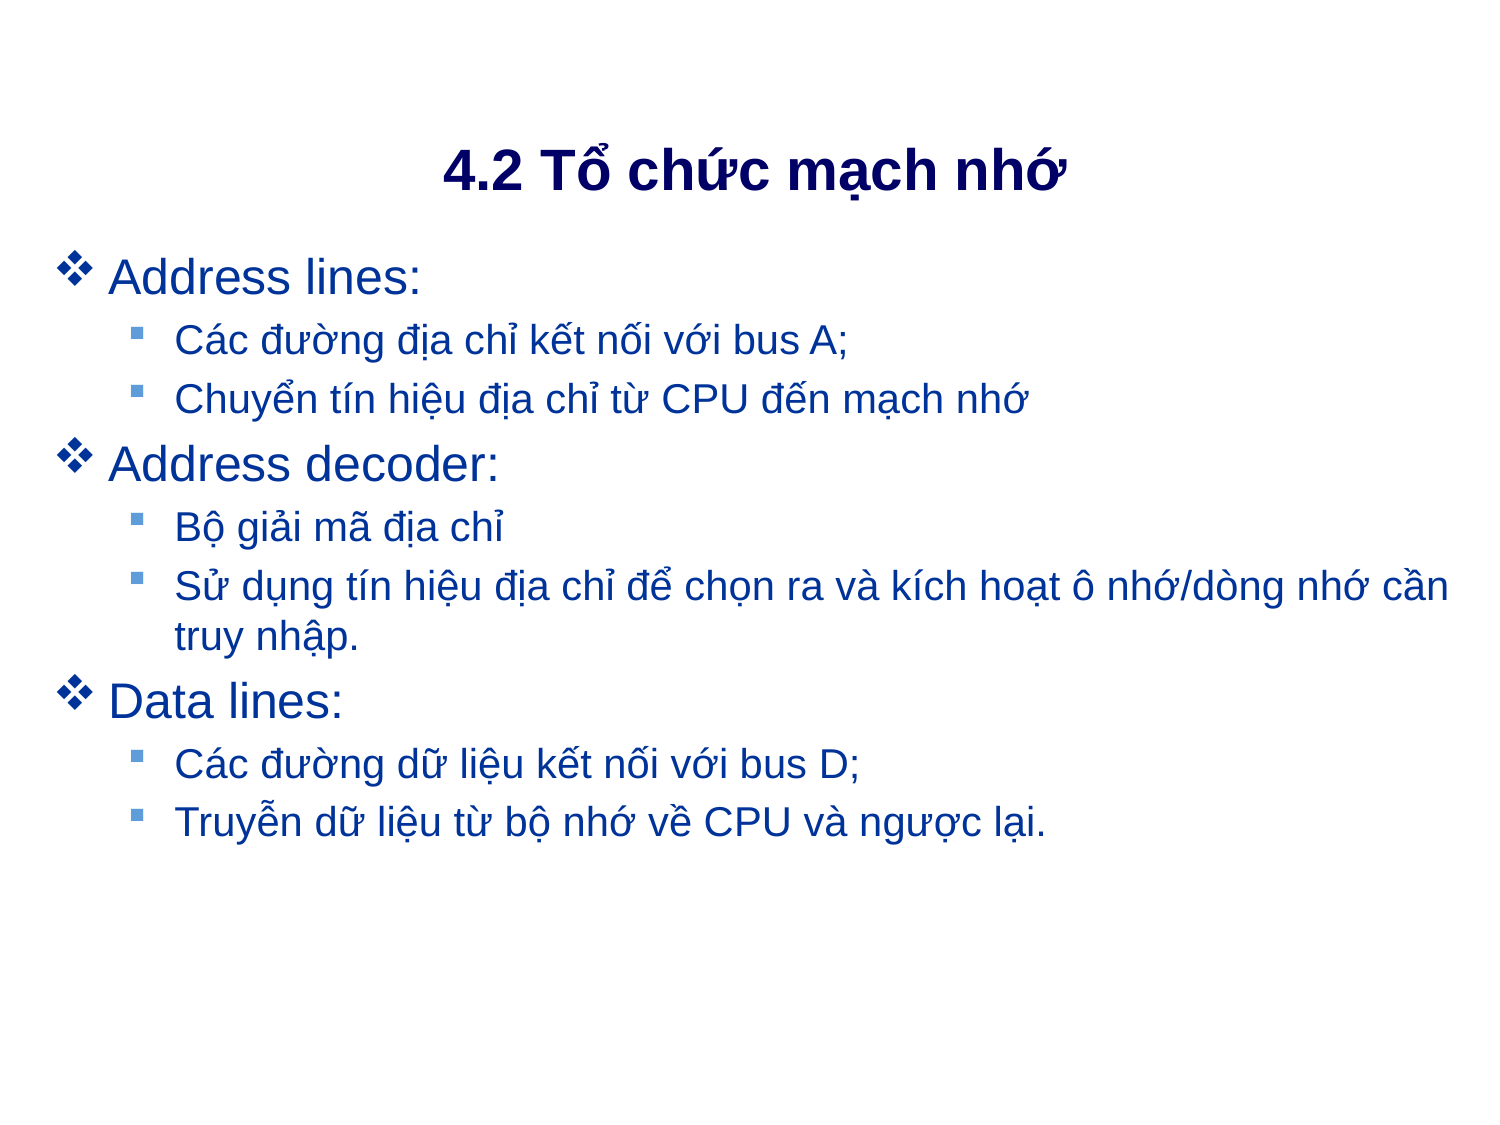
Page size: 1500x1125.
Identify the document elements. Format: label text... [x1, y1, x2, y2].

list Address lines: Các đường địa chỉ kết nối với bus A; Chuyển tín hiệu địa chỉ từ CPU đến mạch nhớ Address decoder: Bộ giải mã địa chỉ Sử dụng tín hiệu địa chỉ để chọn ra và kích hoạt ô nhớ/dòng nhớ cần truy nhập. Data lines: Các đường dữ liệu kết nối với bus D; Truyễn dữ liệu từ bộ nhớ về CPU và ngược lại. [37, 237, 1474, 1005]
title 4.2 Tổ chức mạch nhớ [37, 125, 1474, 211]
